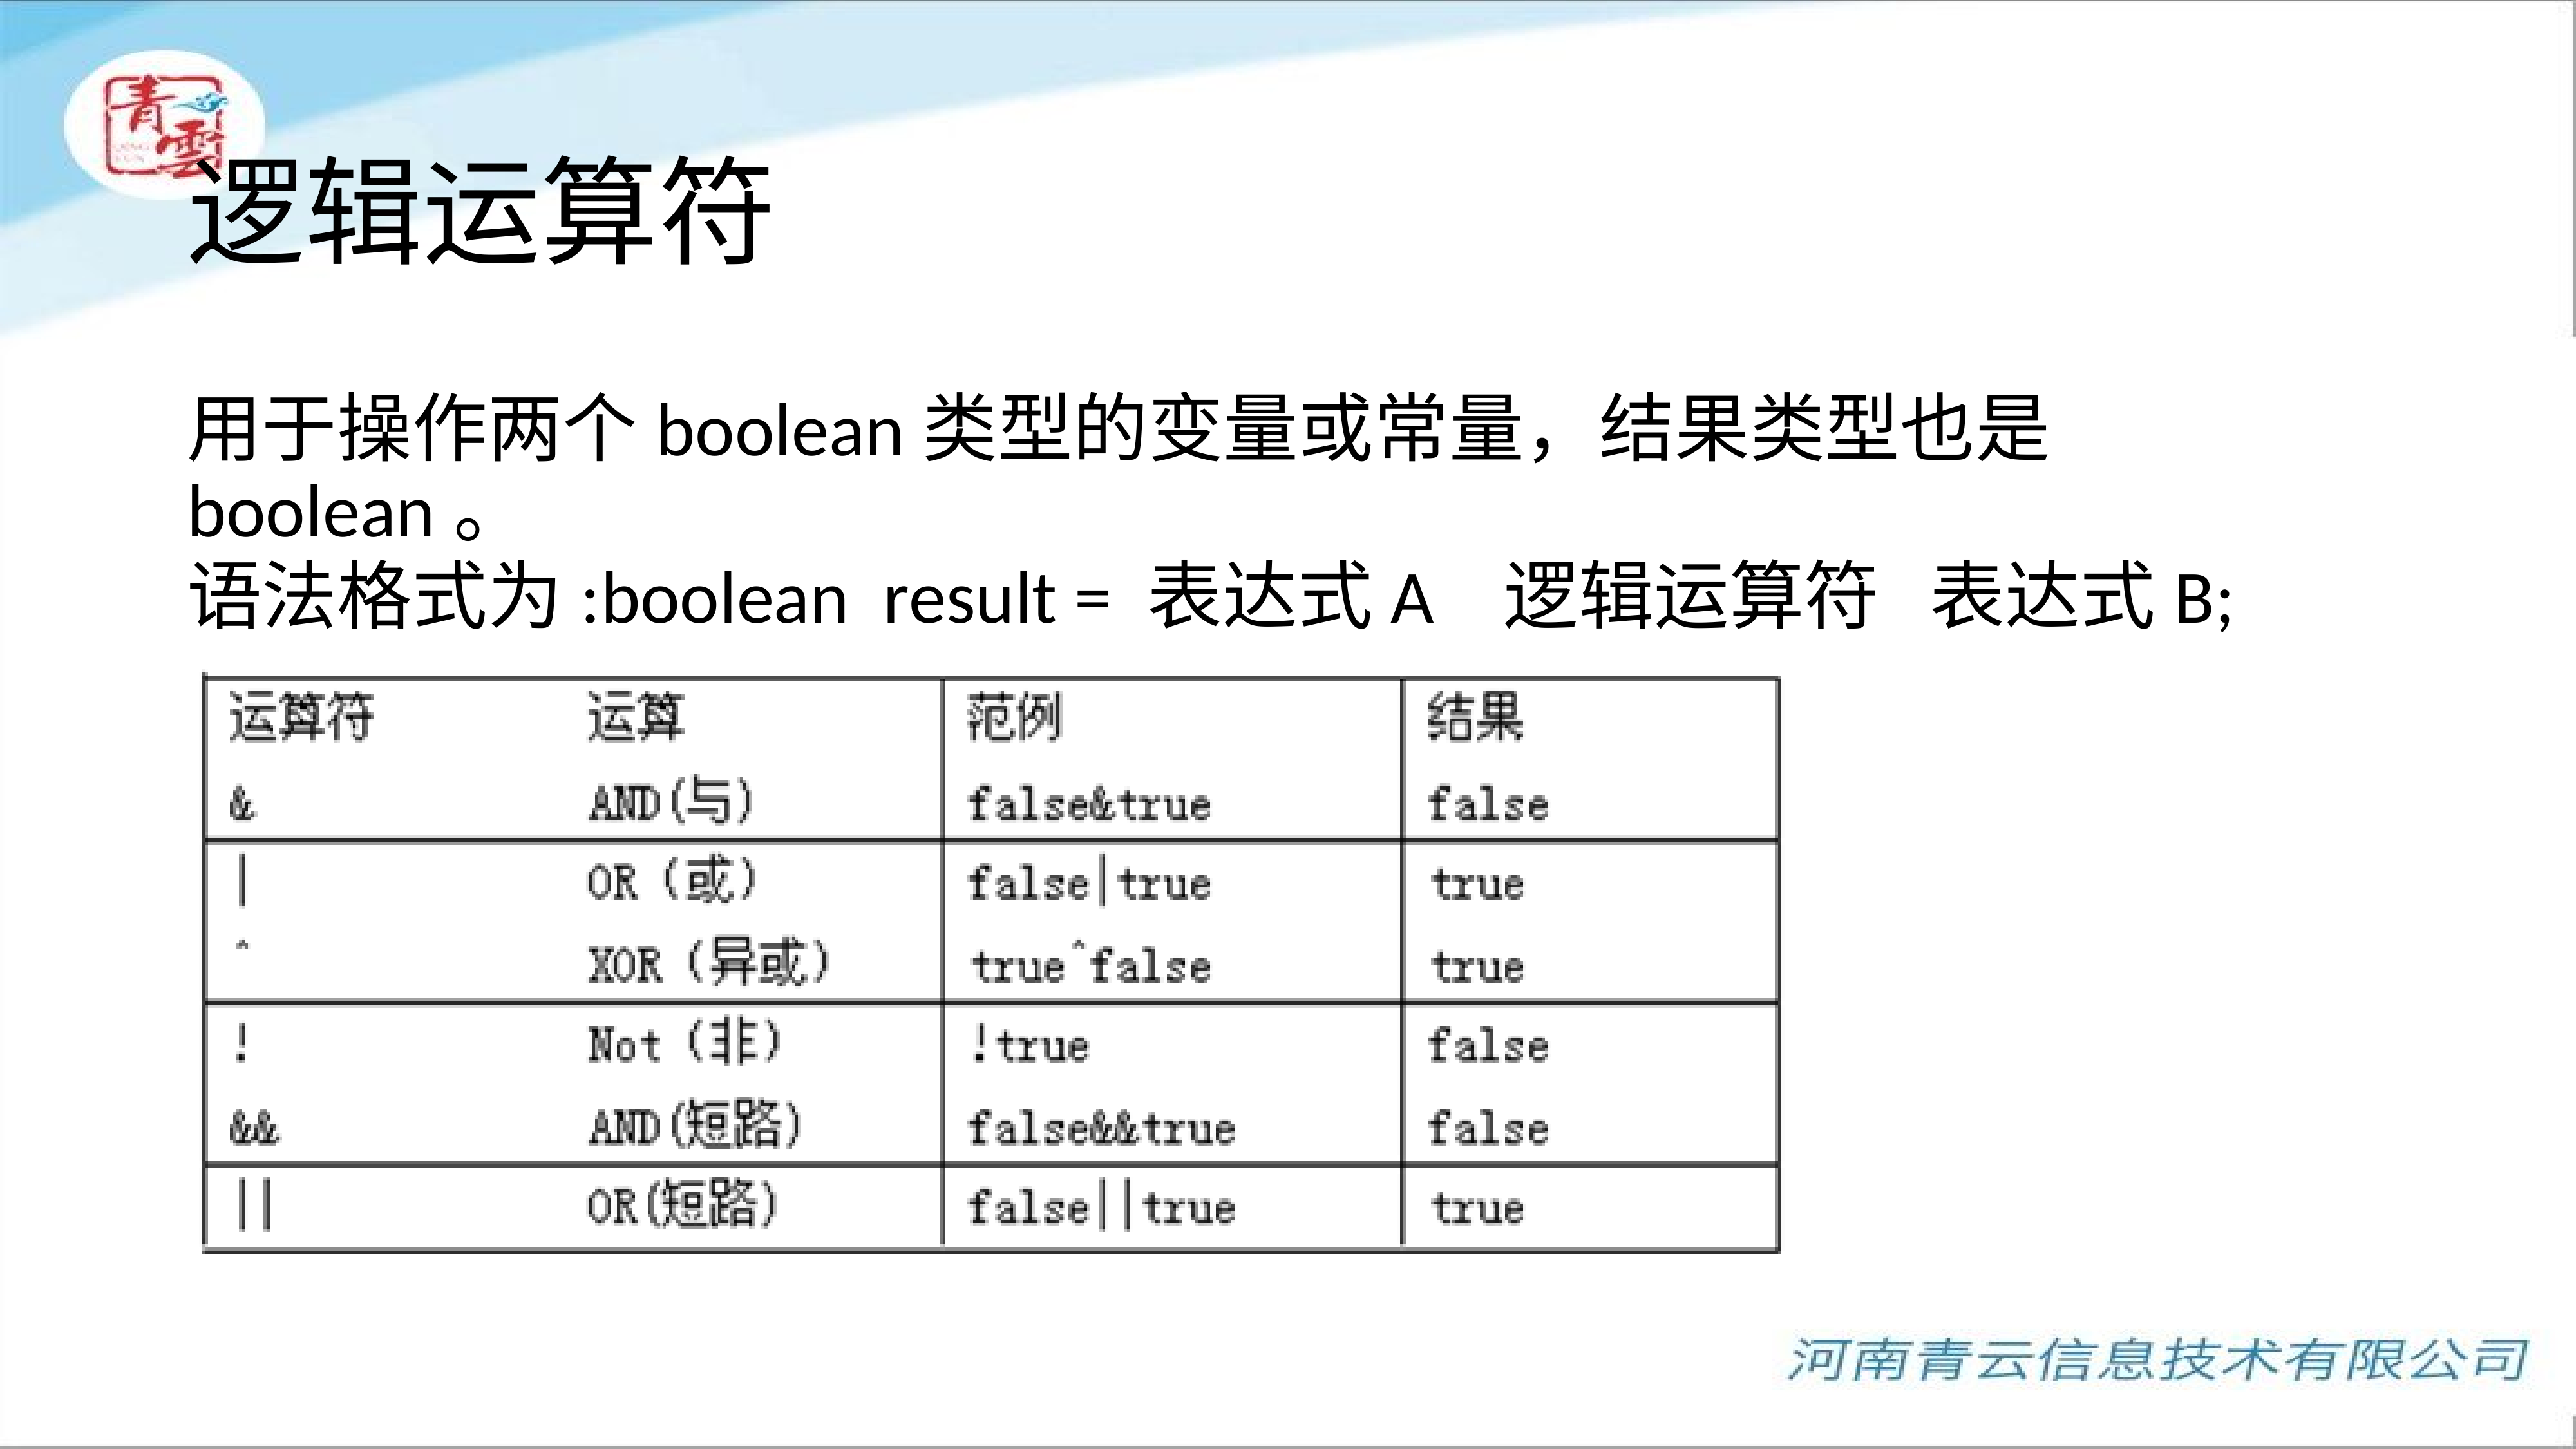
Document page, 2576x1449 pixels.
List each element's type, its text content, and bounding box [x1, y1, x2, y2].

picture [0, 0, 2576, 1449]
title 逻辑运算符 [176, 77, 2400, 357]
list 用于操作两个boolean类型的变量或常量，结果类型也是boolean。 语法格式为:boolean result = 表达式A 逻辑运算符 表达式B; [176, 385, 2400, 1305]
